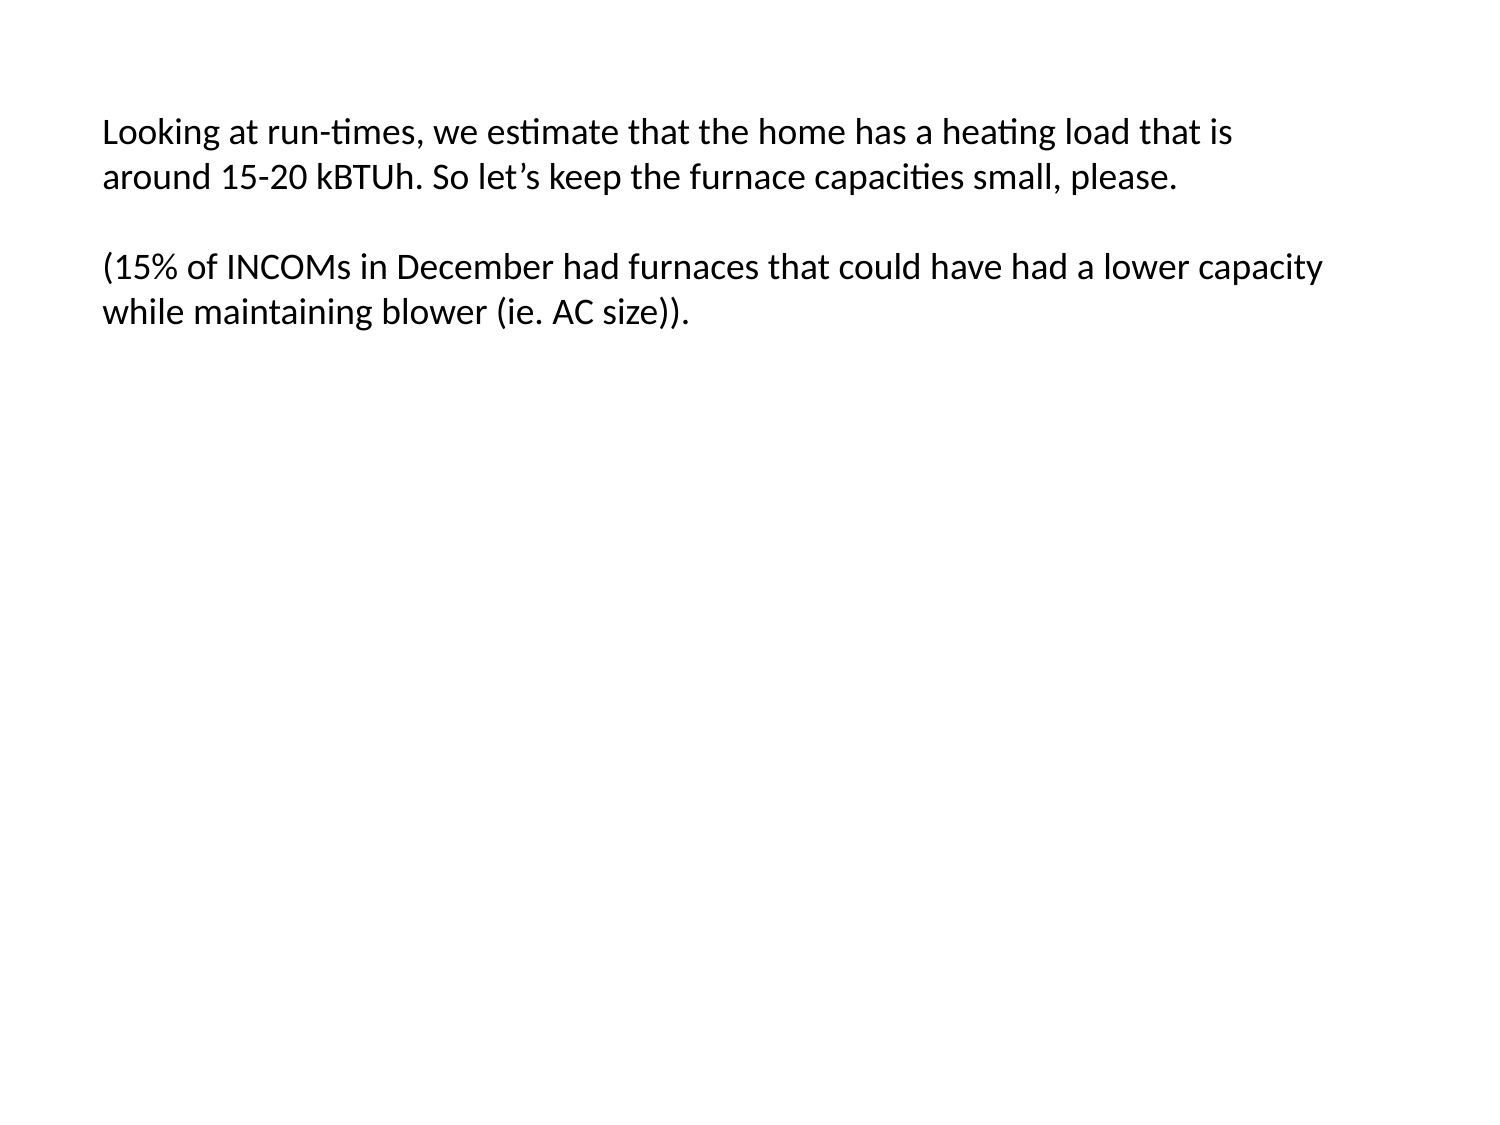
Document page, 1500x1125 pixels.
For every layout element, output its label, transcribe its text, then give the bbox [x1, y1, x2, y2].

text_box Looking at run-times, we estimate that the home has a heating load that is around 15-20 kBTUh. So let’s keep the furnace capacities small, please. (15% of INCOMs in December had furnaces that could have had a lower capacity while maintaining blower (ie. AC size)). [87, 99, 1363, 340]
